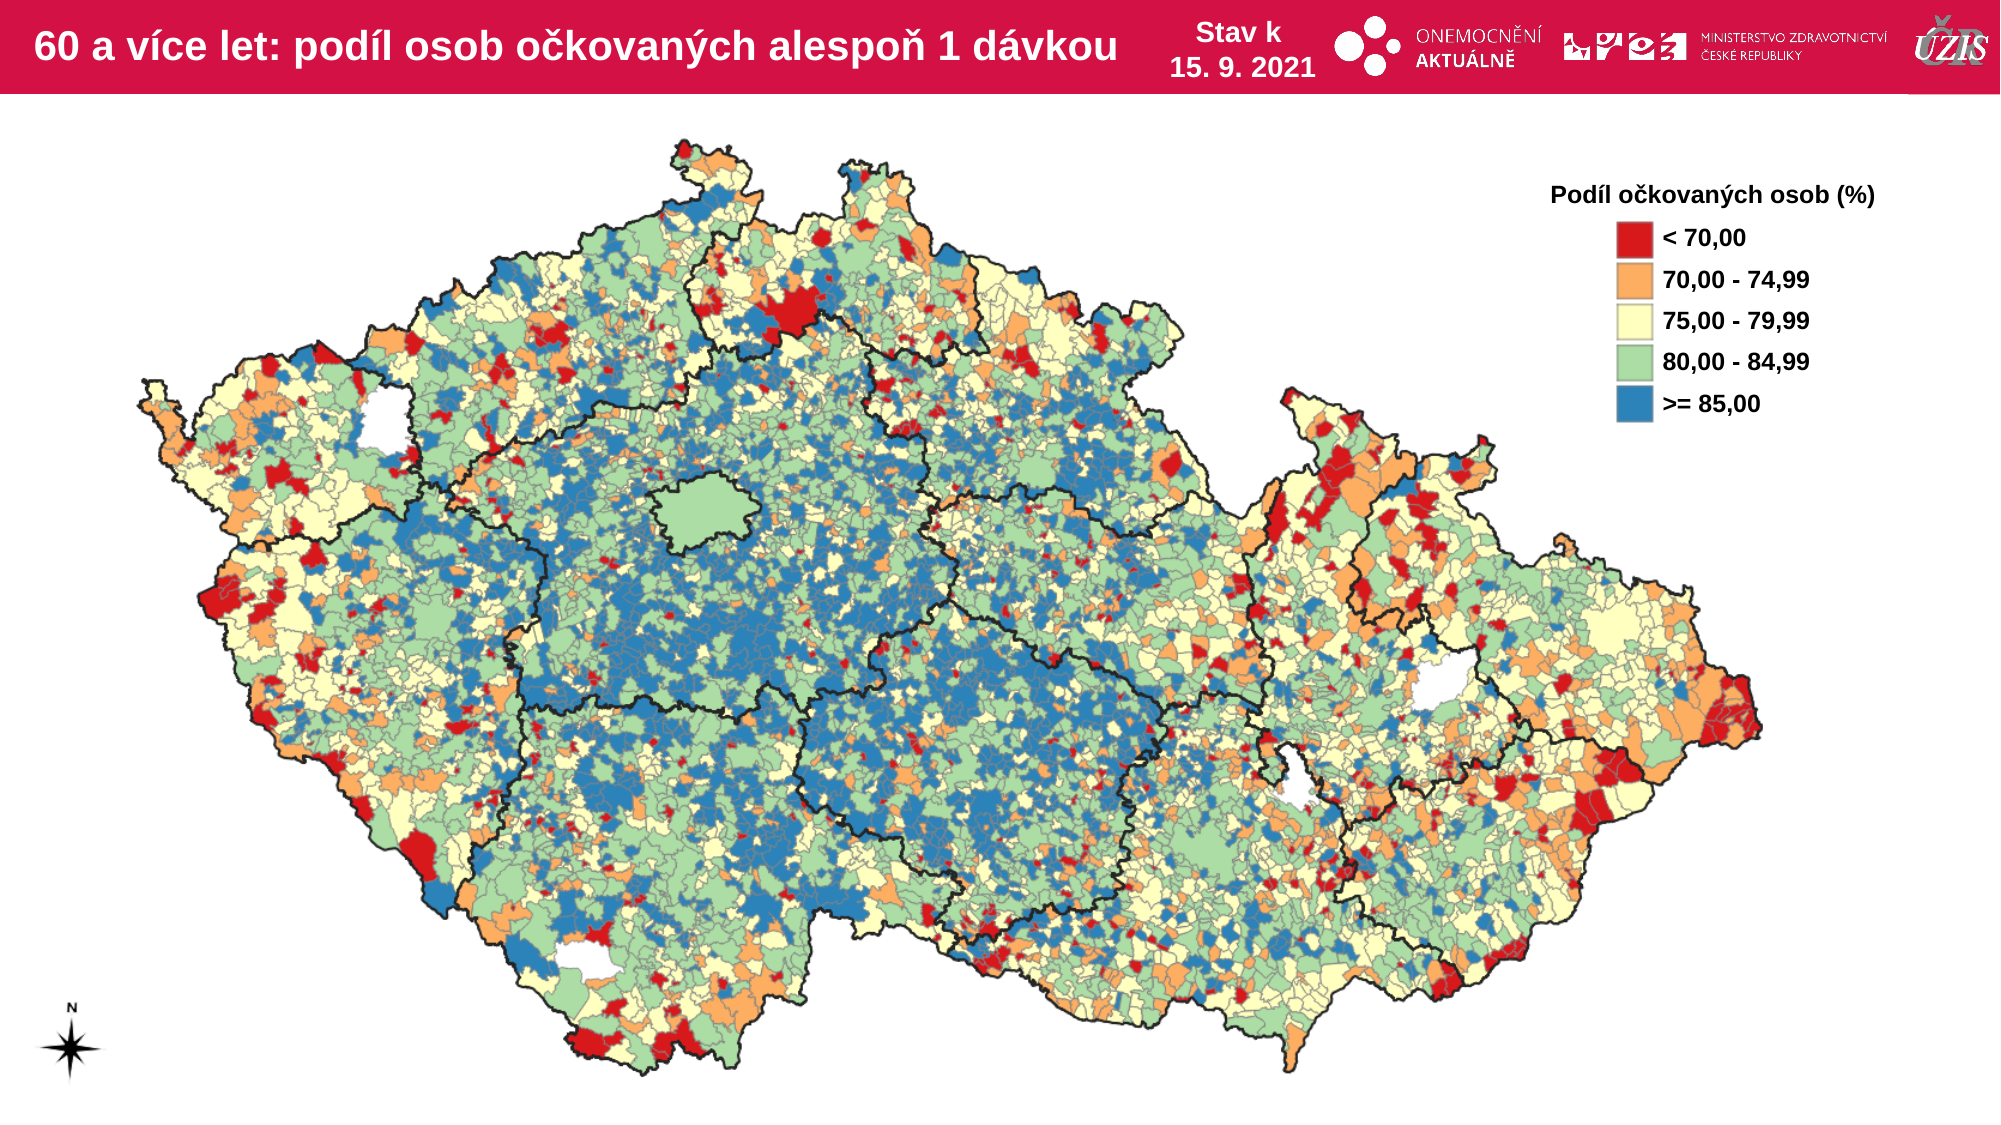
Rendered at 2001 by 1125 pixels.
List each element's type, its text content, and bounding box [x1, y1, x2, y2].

picture [1915, 15, 1989, 66]
title 60 a více let: podíl osob očkovaných alespoň 1 dávkou [18, 0, 1239, 94]
picture [0, 94, 1908, 1125]
picture [1369, 16, 1542, 76]
text_box Stav k 15. 9. 2021 [1117, 5, 1369, 91]
picture [1563, 31, 1888, 60]
